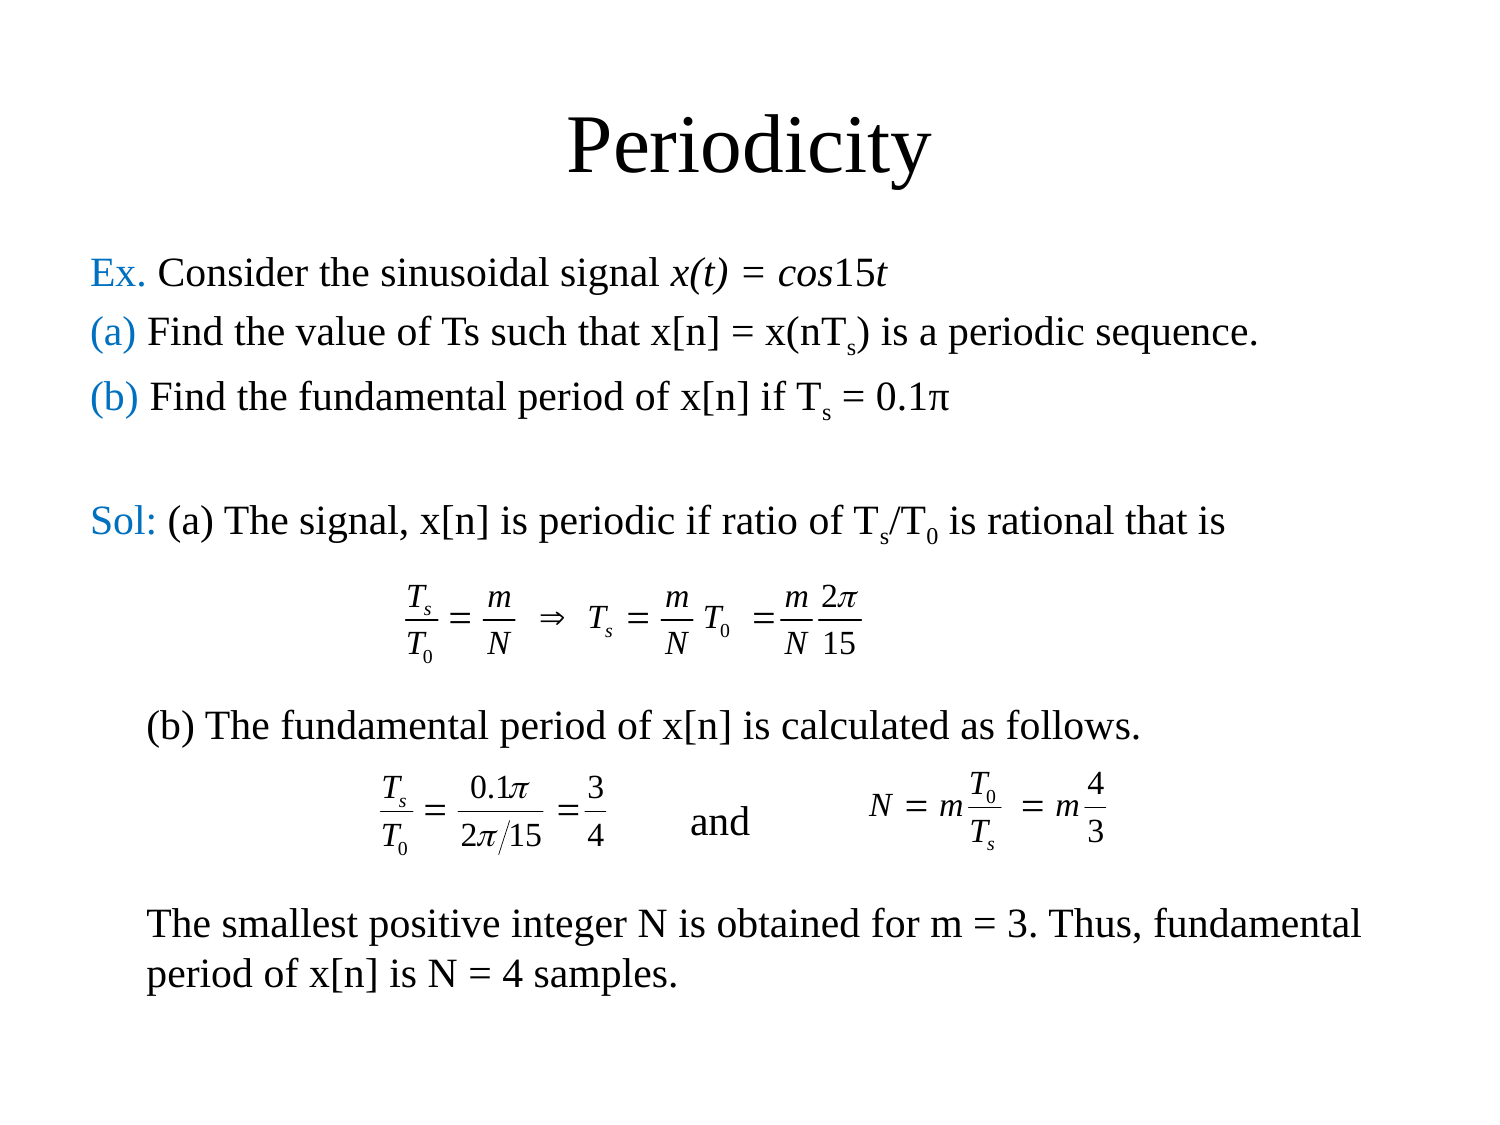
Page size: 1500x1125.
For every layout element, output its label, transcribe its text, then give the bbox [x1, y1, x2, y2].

list Ex. Consider the sinusoidal signal x(t) = cos15t (a) Find the value of Ts such that x[n] = x(nTs) is a periodic sequence. (b) Find the fundamental period of x[n] if Ts = 0.1π Sol: (a) The signal, x[n] is periodic if ratio of Ts/T0 is rational that is (b) The fundamental period of x[n] is calculated as follows. and The smallest positive integer N is obtained for m = 3. Thus, fundamental period of x[n] is N = 4 samples. [75, 241, 1425, 1005]
title Periodicity [75, 37, 1425, 241]
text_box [374, 766, 627, 863]
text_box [399, 574, 875, 672]
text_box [862, 762, 1114, 859]
